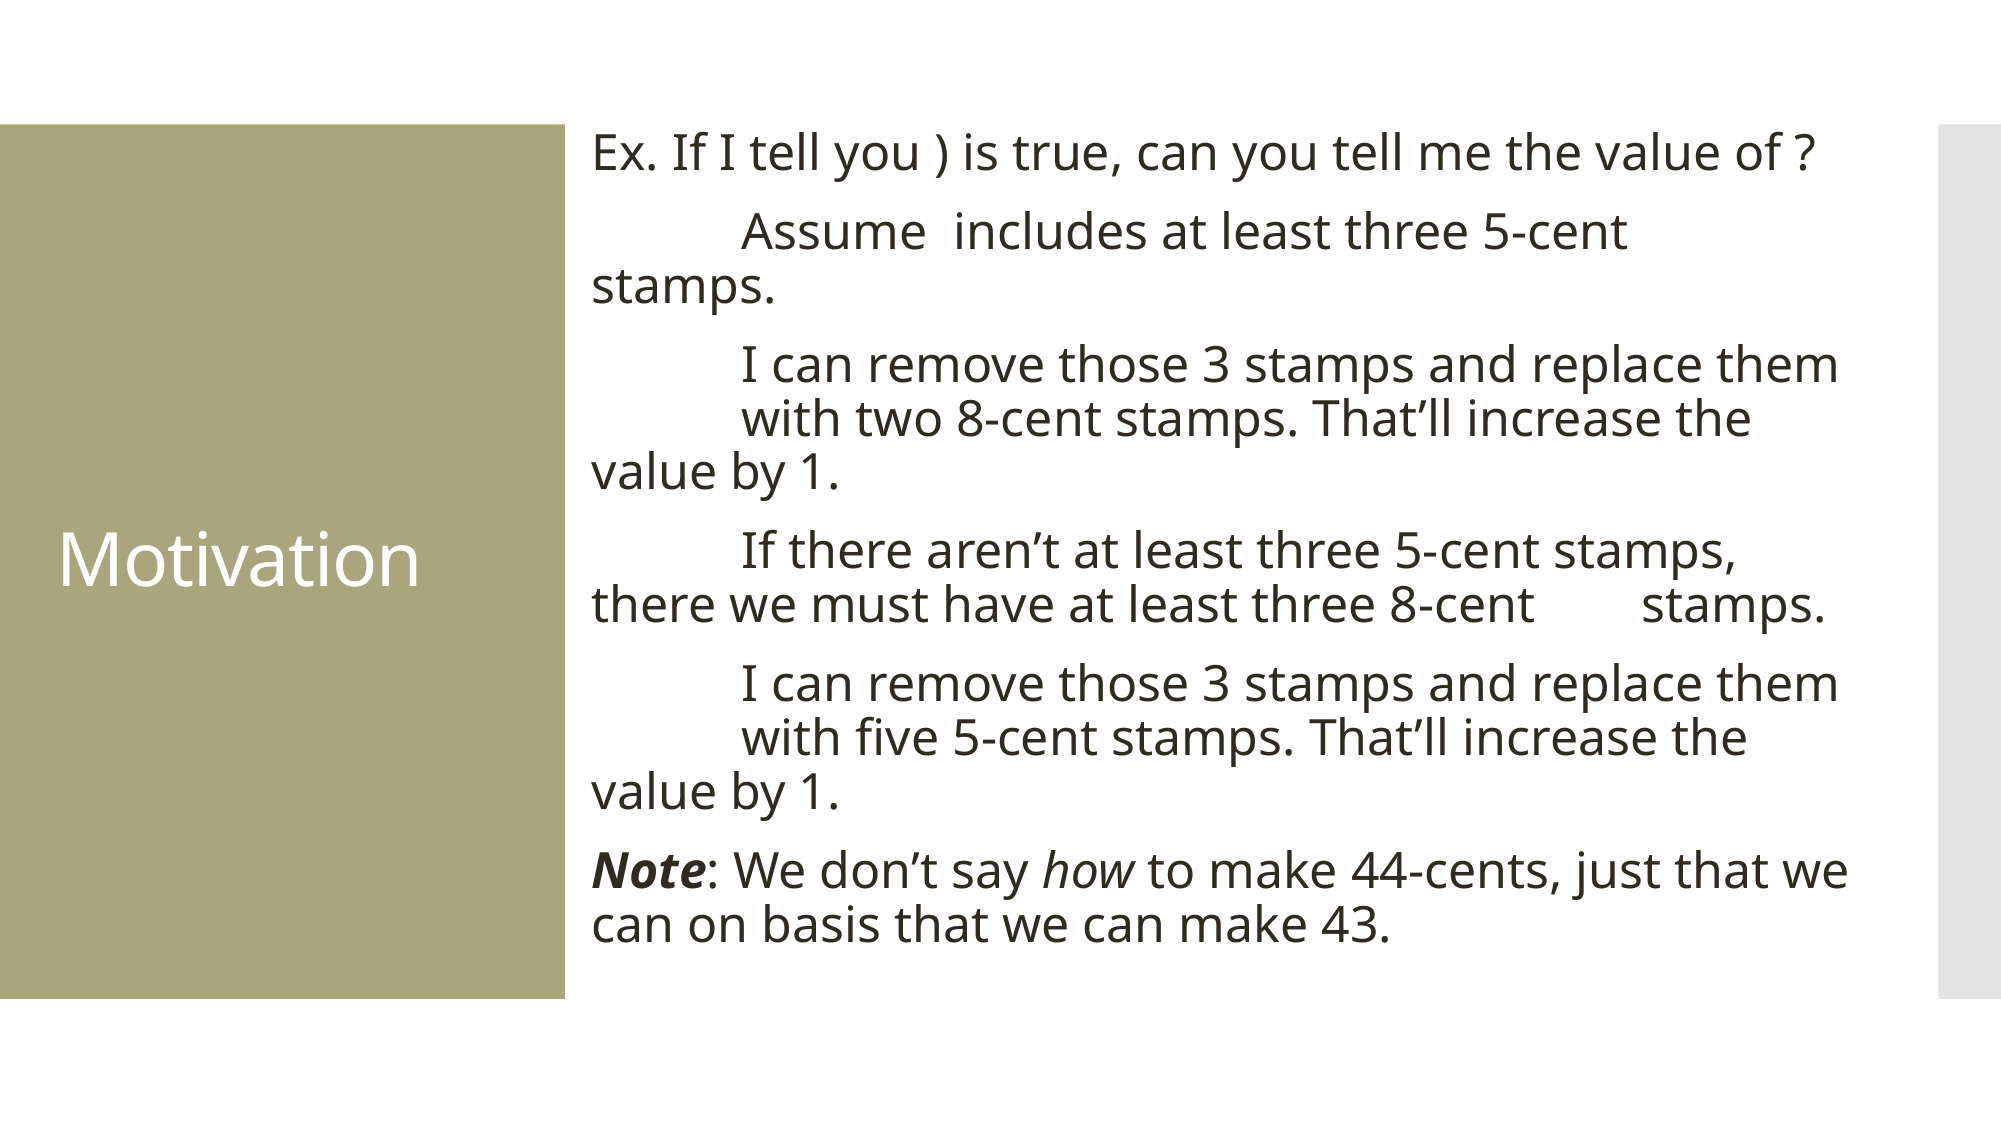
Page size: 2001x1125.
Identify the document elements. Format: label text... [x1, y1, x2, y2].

title Motivation [41, 184, 525, 940]
